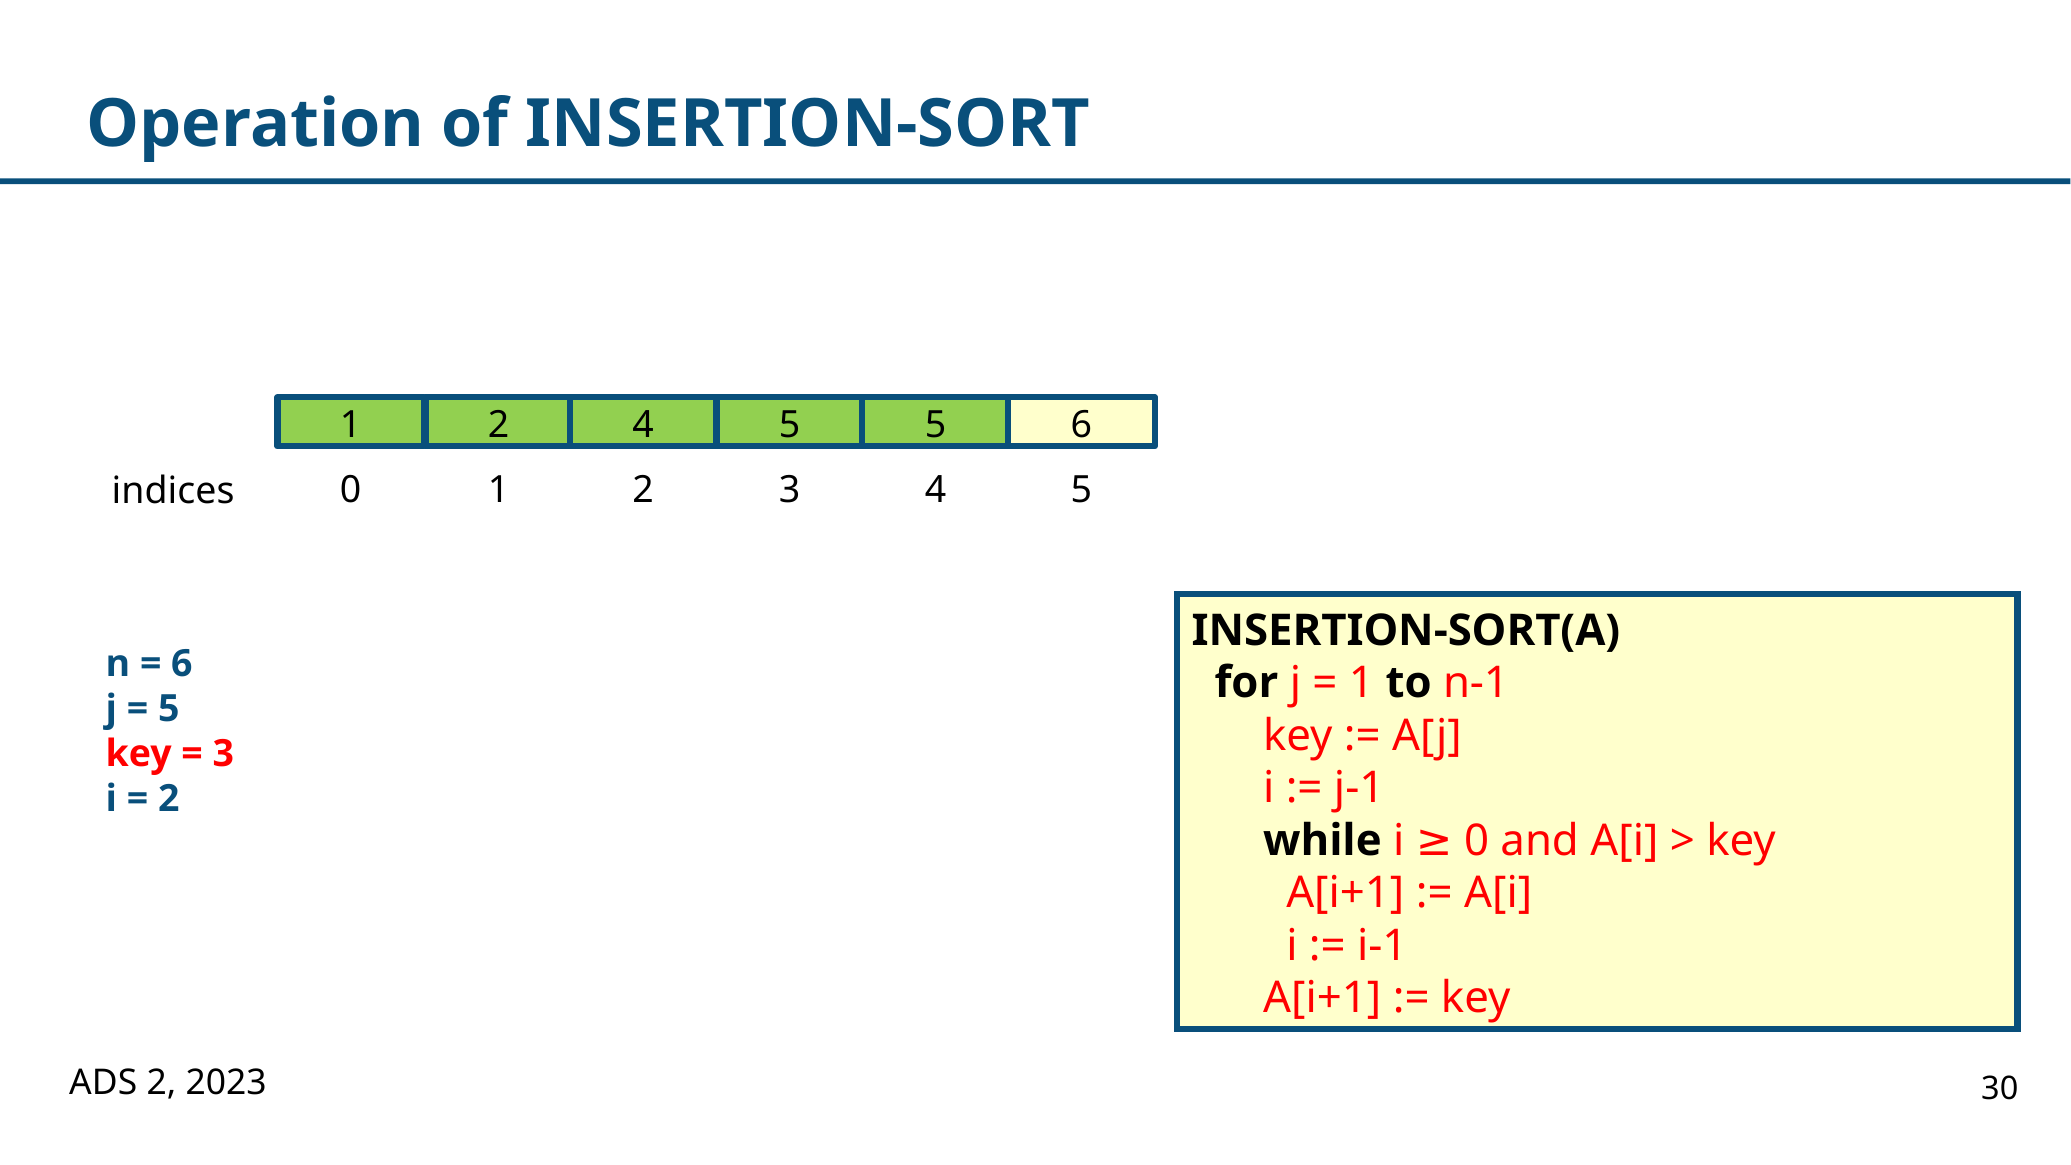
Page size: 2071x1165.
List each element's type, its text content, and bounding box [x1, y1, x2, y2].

slide_number 30 [1701, 1058, 2037, 1140]
title Operation of INSERTION-SORT [86, 51, 1853, 186]
text_box INSERTION-SORT(A) for j = 1 to n-1 key := A[j] i := j-1 while i ≥ 0 and A[i] > key A[i+1] := A[i] i := i-1 A[i+1] := key [1176, 594, 2018, 1029]
text_box n = 6 j = 5 key = 3 i = 2 [90, 631, 305, 961]
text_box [90, 397, 1231, 523]
footer ADS 2, 2023 [53, 1058, 1363, 1139]
